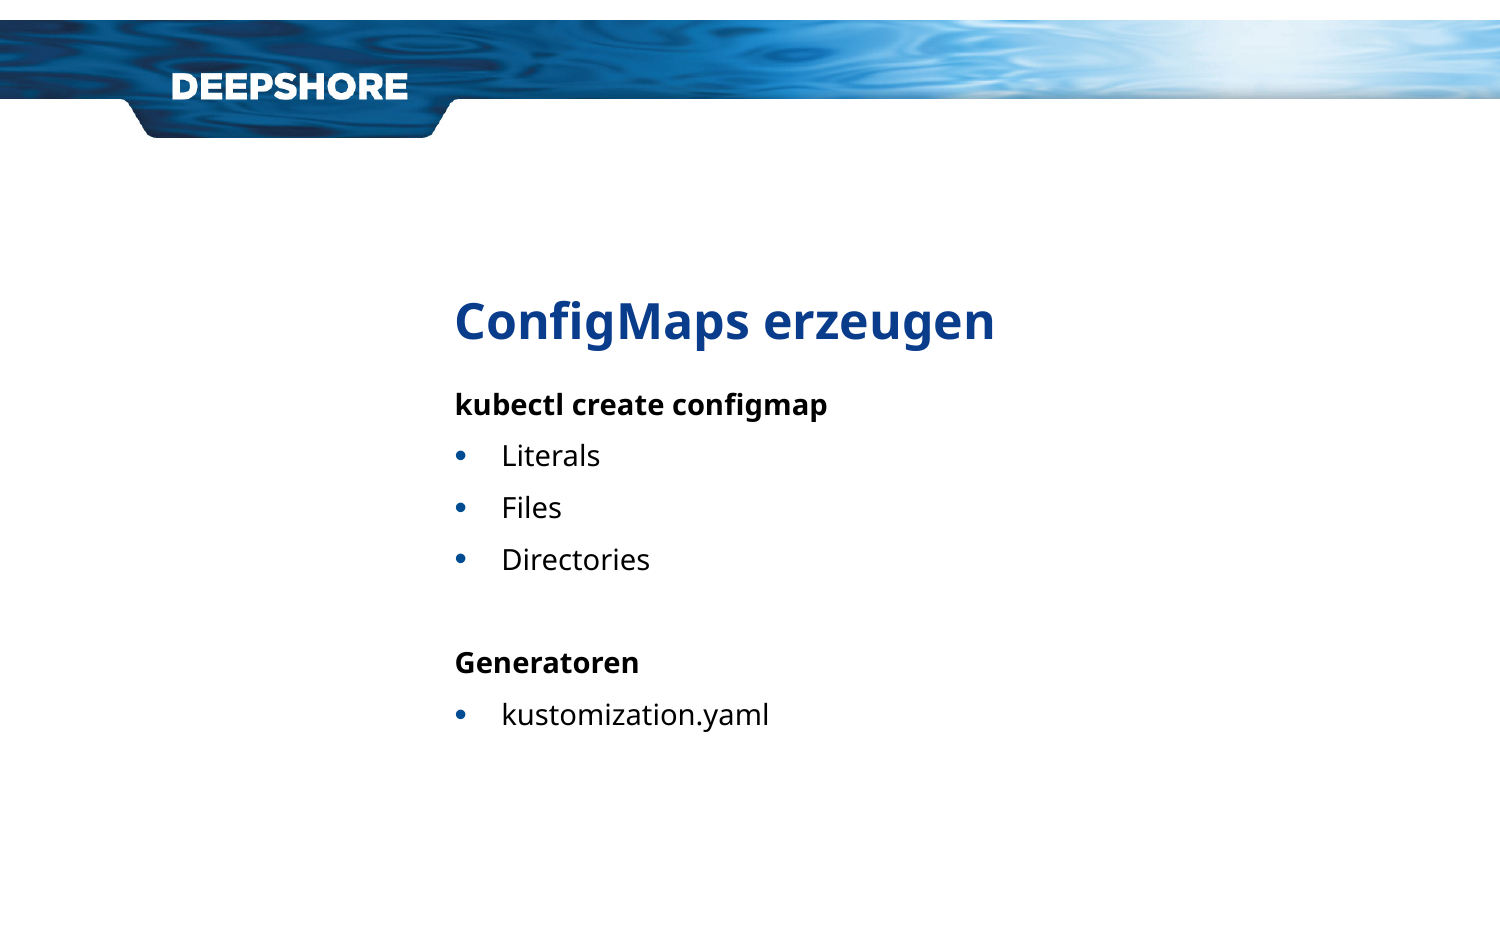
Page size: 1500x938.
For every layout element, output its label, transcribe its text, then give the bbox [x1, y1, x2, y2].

title ConfigMaps erzeugen [454, 173, 1400, 385]
picture [0, 20, 1500, 938]
list kubectl create configmap Literals Files Directories Generatoren kustomization.yaml [454, 385, 1400, 871]
